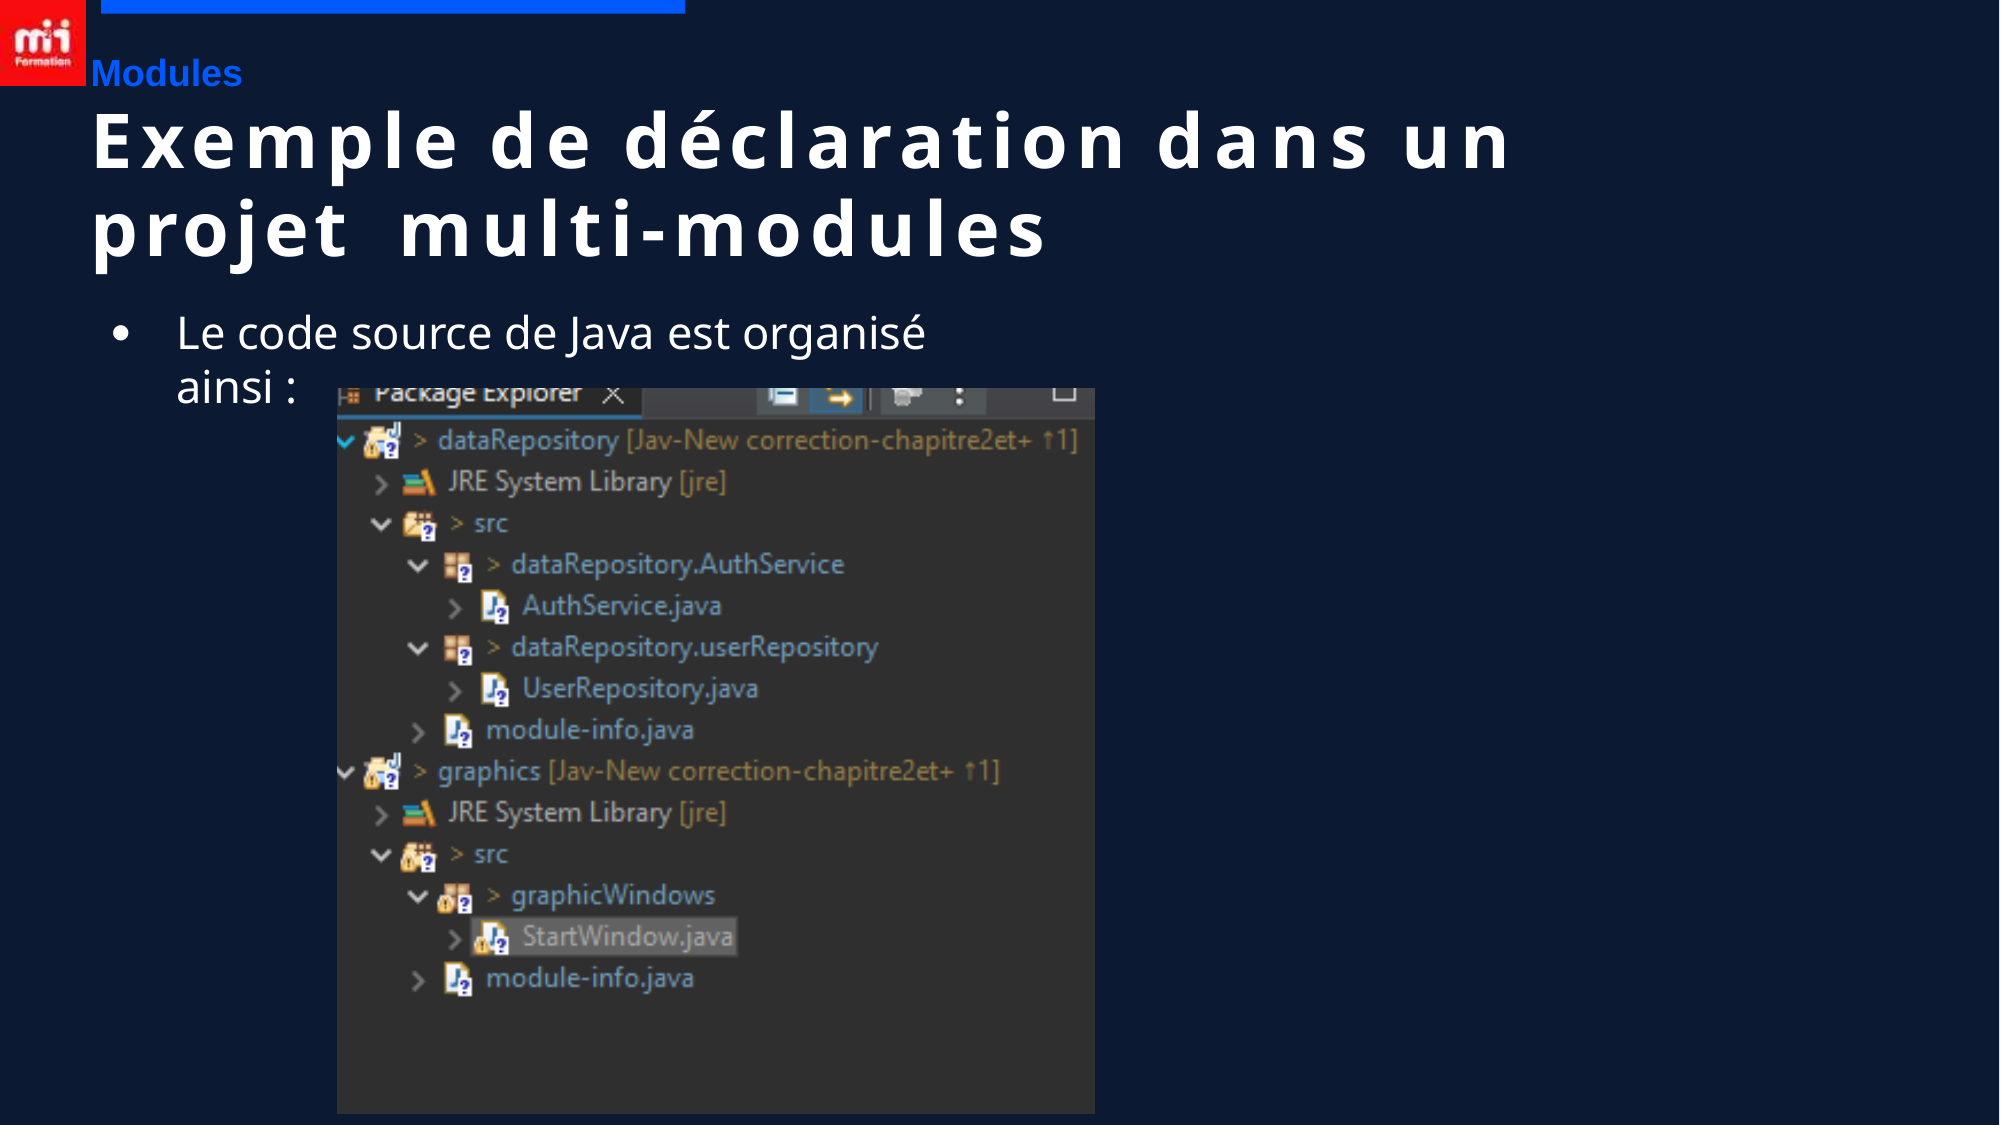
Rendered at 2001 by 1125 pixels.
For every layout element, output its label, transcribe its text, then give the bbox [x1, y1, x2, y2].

text_box ● [109, 315, 131, 343]
picture [0, 0, 86, 86]
text_box Modules [88, 46, 247, 88]
title Exemple de déclaration dans un projet multi-modules [88, 88, 1742, 284]
picture [336, 388, 1095, 1114]
text_box Le code source de Java est organisé ainsi : [173, 301, 1049, 414]
